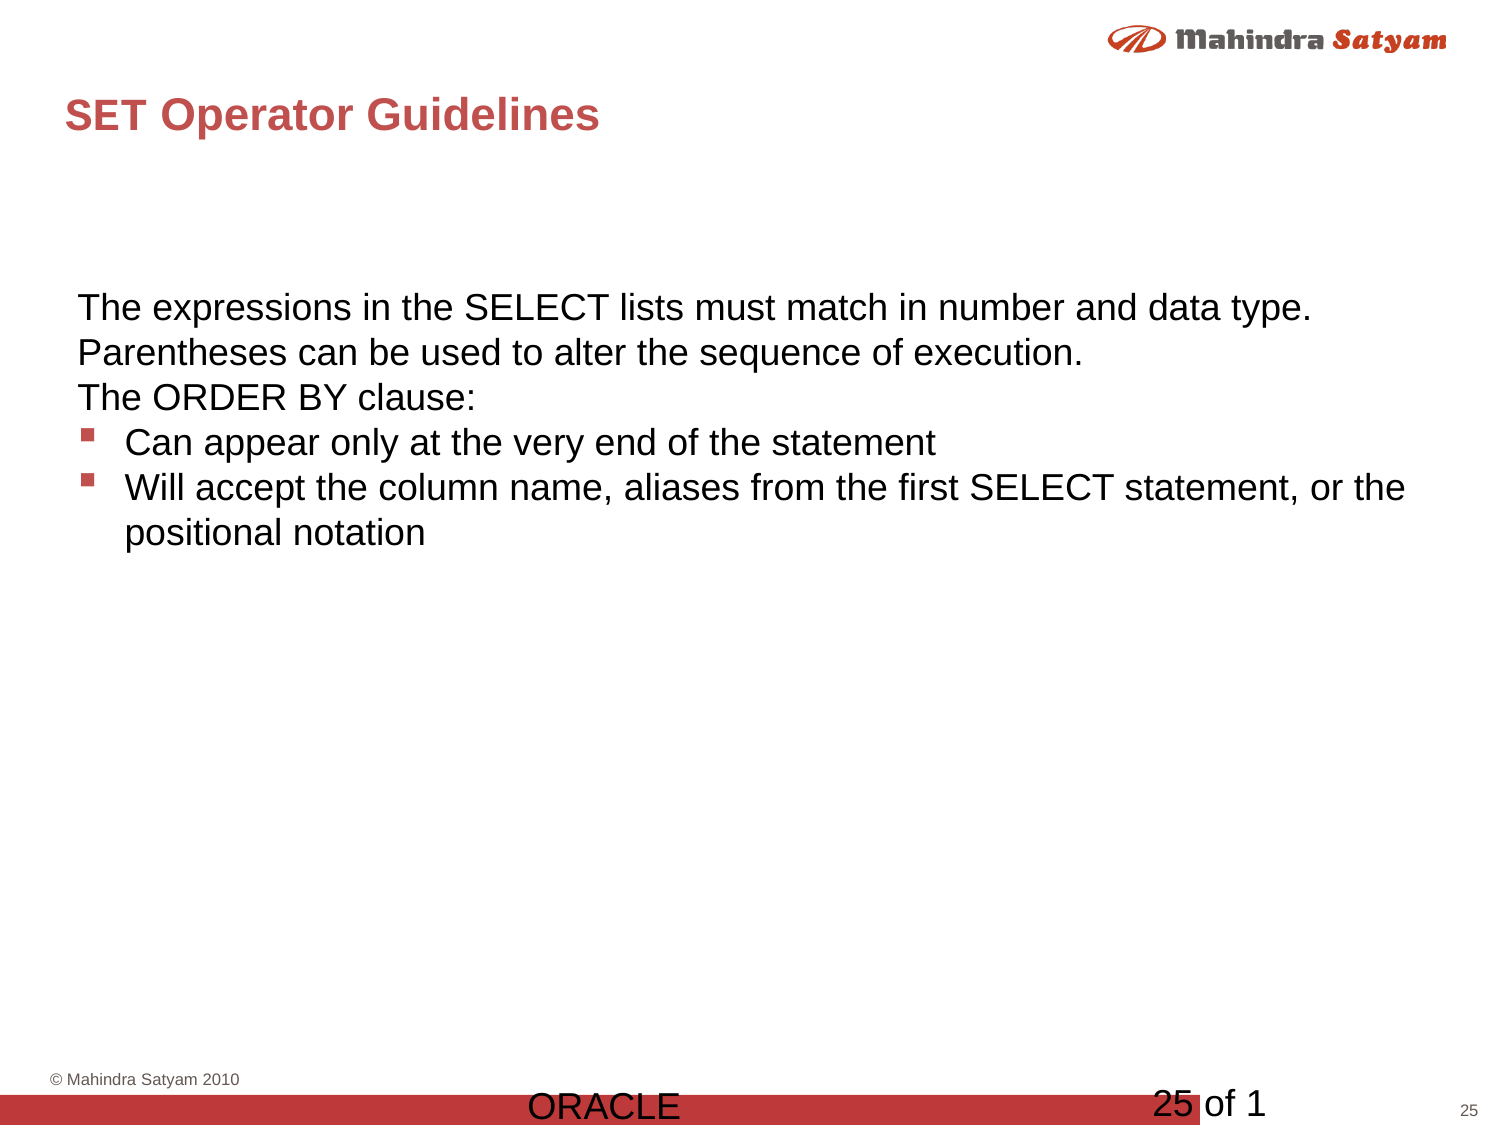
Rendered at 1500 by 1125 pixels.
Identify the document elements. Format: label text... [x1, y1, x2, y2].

slide_number 25 of 1 [1137, 1071, 1488, 1125]
footer ORACLE [512, 1074, 988, 1116]
list The expressions in the SELECT lists must match in number and data type. Parentheses can be used to alter the sequence of execution. The ORDER BY clause: Can appear only at the very end of the statement Will accept the column name, aliases from the first SELECT statement, or the positional notation [62, 275, 1438, 929]
title SET Operator Guidelines [49, 76, 1452, 133]
picture [1107, 25, 1446, 53]
